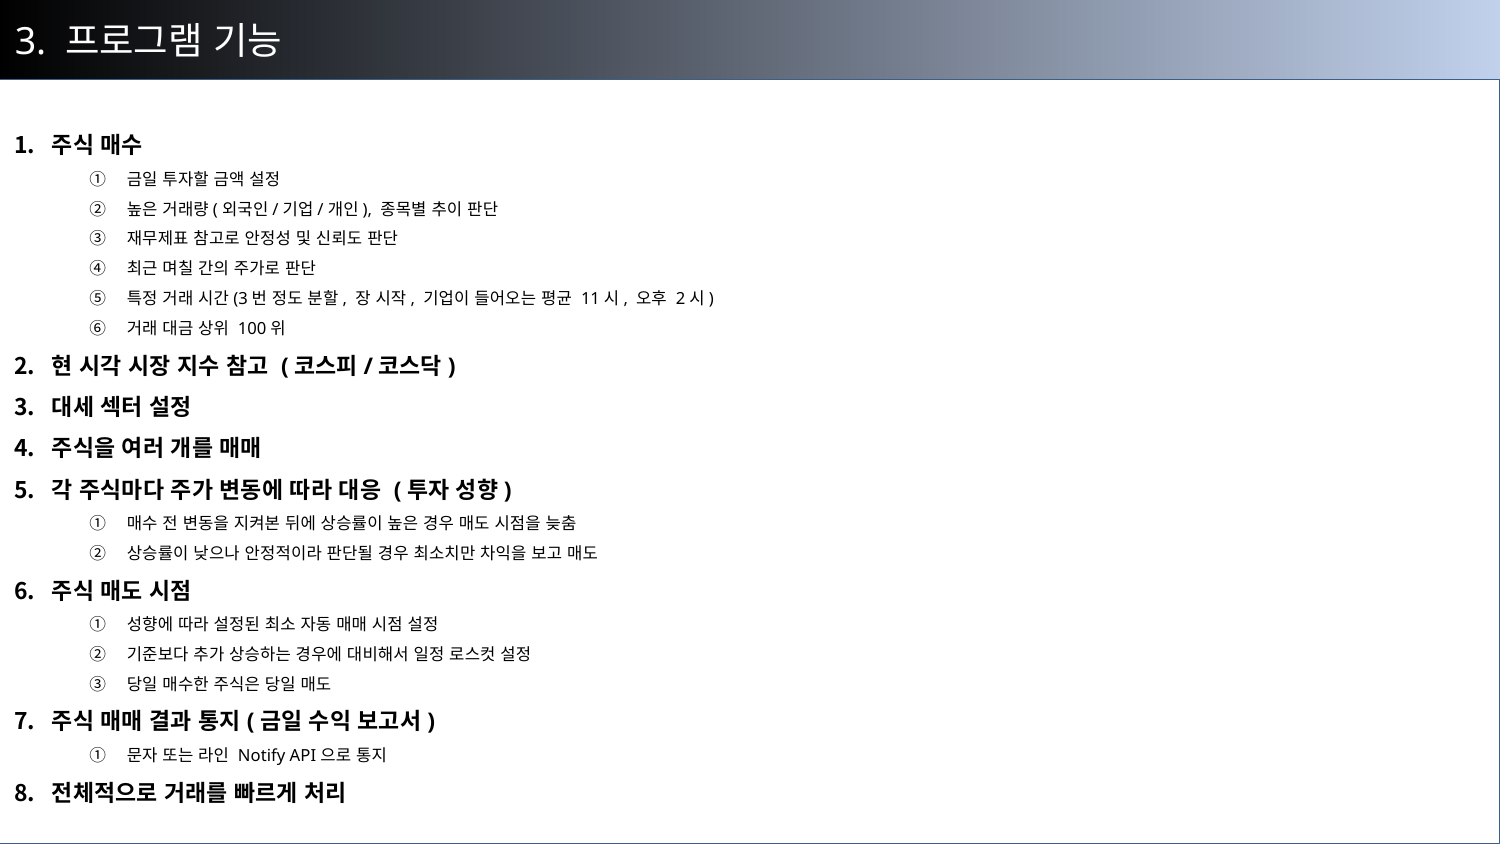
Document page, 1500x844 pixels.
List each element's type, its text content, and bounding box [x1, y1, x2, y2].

text_box 3. 프로그램 기능 [0, 0, 1500, 77]
text_box 주식 매수 금일 투자할 금액 설정 높은 거래량(외국인/기업/개인), 종목별 추이 판단 재무제표 참고로 안정성 및 신뢰도 판단 최근 며칠 간의 주가로 판단 특정 거래 시간(3번 정도 분할, 장 시작, 기업이 들어오는 평균 11시, 오후 2시) 거래 대금 상위 100위 현 시각 시장 지수 참고 (코스피/코스닥) 대세 섹터 설정 주식을 여러 개를 매매 각 주식마다 주가 변동에 따라 대응 (투자 성향) 매수 전 변동을 지켜본 뒤에 상승률이 높은 경우 매도 시점을 늦춤 상승률이 낮으나 안정적이라 판단될 경우 최소치만 차익을 보고 매도 주식 매도 시점 성향에 따라 설정된 최소 자동 매매 시점 설정 기준보다 추가 상승하는 경우에 대비해서 일정 로스컷 설정 당일 매수한 주식은 당일 매도 주식 매매 결과 통지(금일 수익 보고서) 문자 또는 라인 Notify API으로 통지 전체적으로 거래를 빠르게 처리 [0, 77, 1500, 844]
